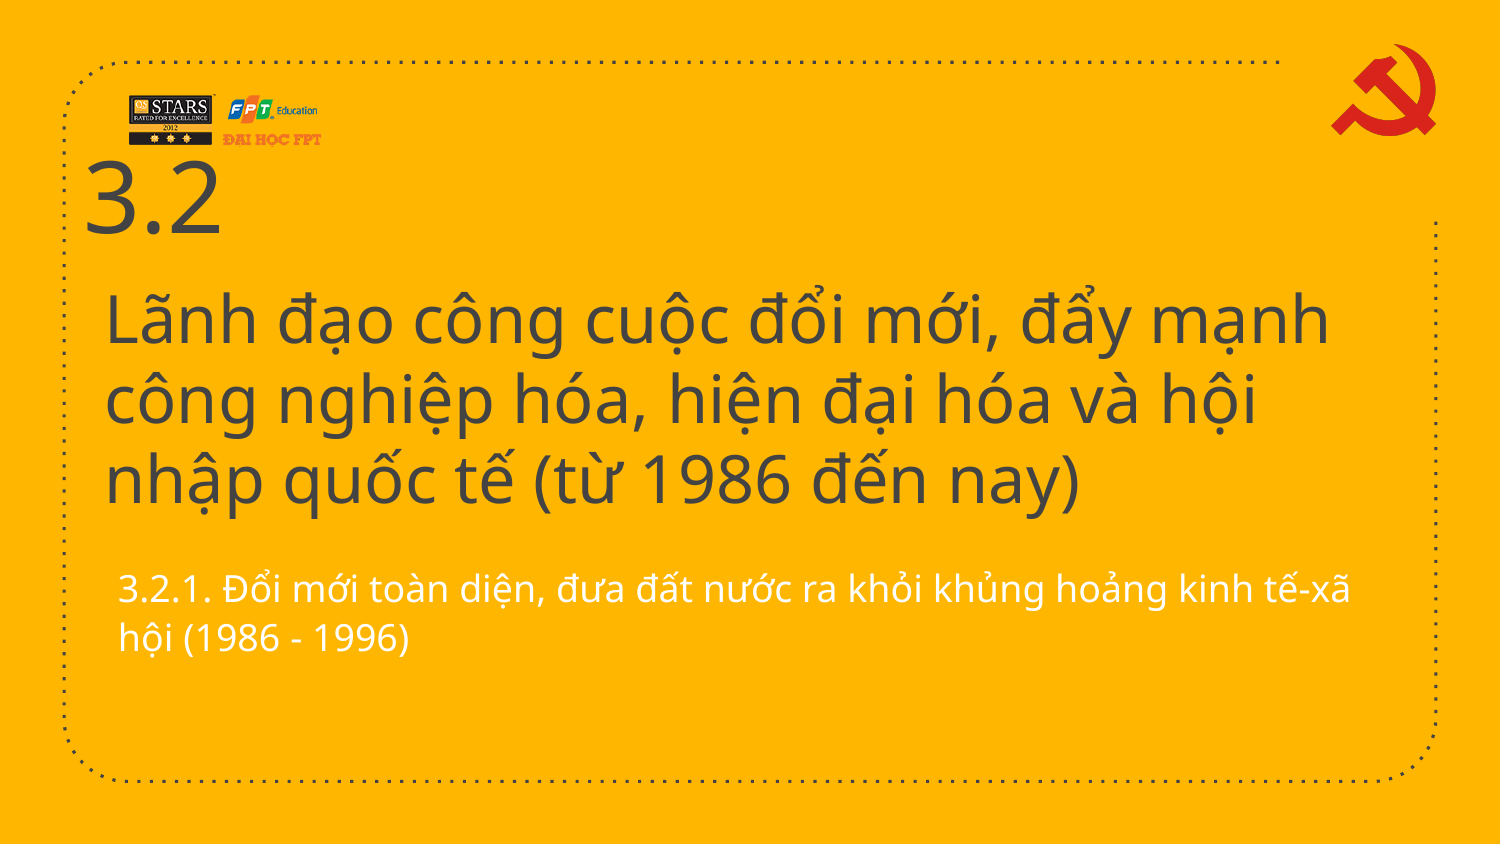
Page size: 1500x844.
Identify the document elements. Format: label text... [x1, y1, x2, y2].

title Lãnh đạo công cuộc đổi mới, đẩy mạnh công nghiệp hóa, hiện đại hóa và hội nhập quốc tế (từ 1986 đến nay) [89, 341, 1365, 533]
picture [309, 94, 321, 147]
subtitle 3.2.1. Đổi mới toàn diện, đưa đất nước ra khỏi khủng hoảng kinh tế-xã hội (1986 - 1996) [102, 547, 1430, 677]
text_box 3.2 [0, 79, 309, 308]
picture [1331, 44, 1436, 136]
